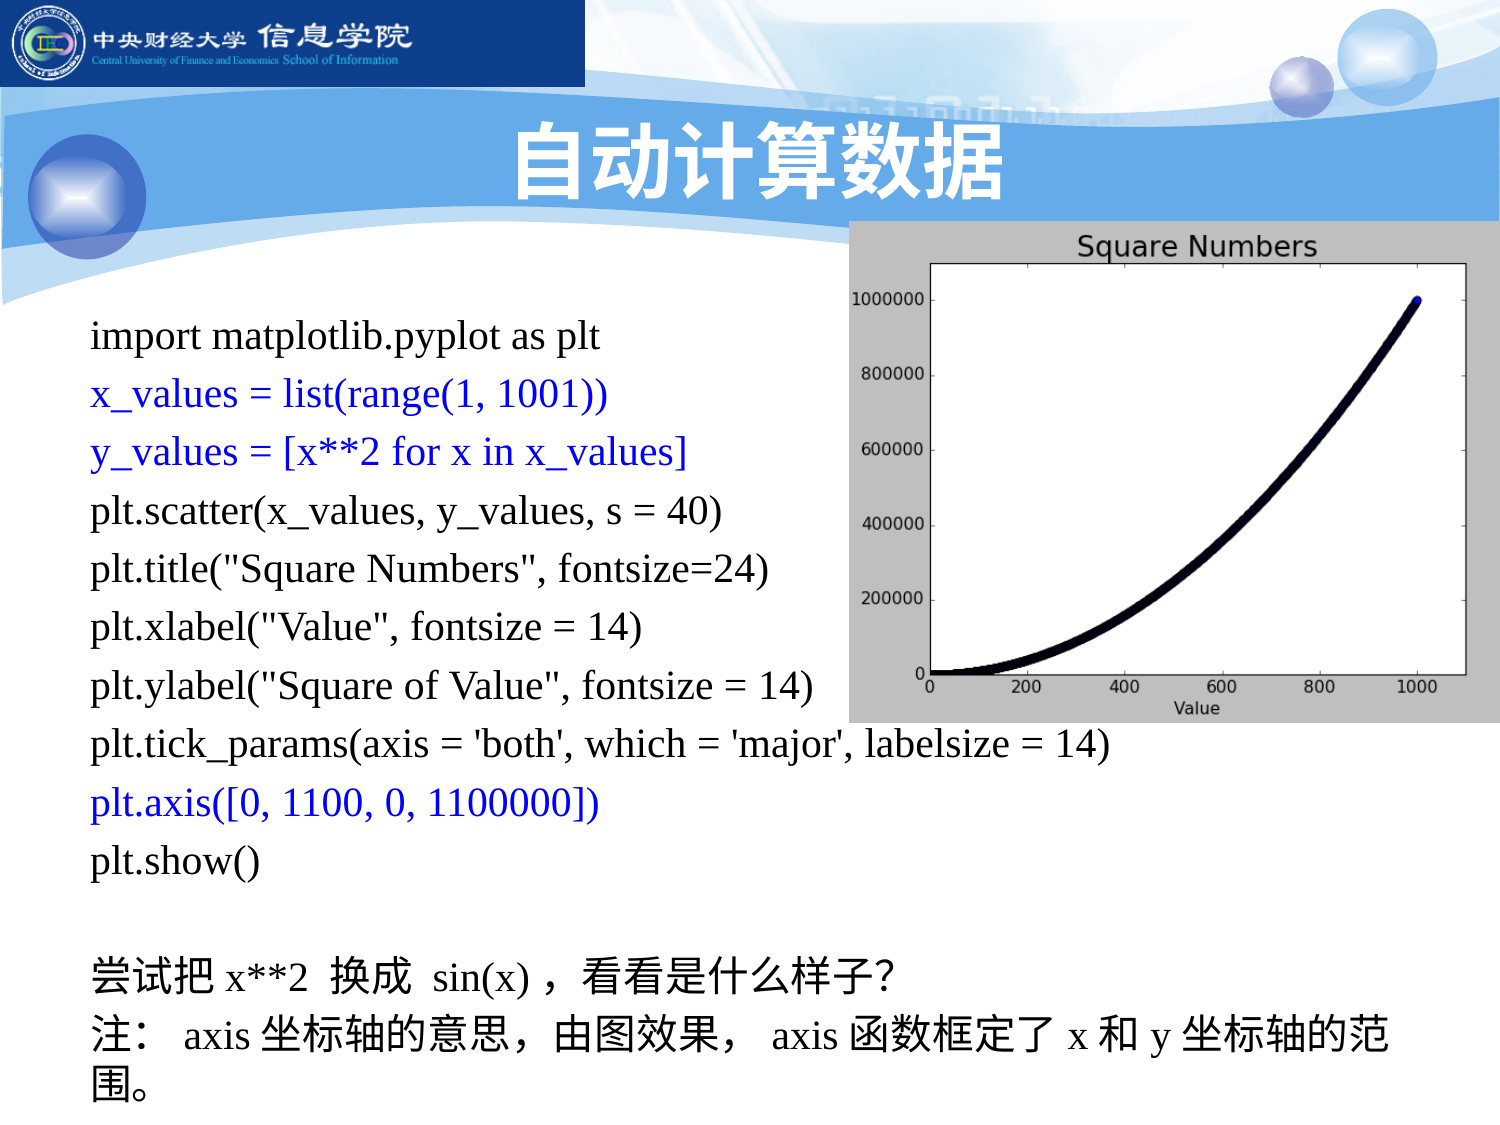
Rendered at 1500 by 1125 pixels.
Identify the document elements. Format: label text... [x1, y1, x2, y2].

picture [0, 0, 1500, 197]
picture [849, 221, 1500, 724]
title 自动计算数据 [150, 112, 1363, 205]
list import matplotlib.pyplot as plt x_values = list(range(1, 1001)) y_values = [x**2 for x in x_values] plt.scatter(x_values, y_values, s = 40) plt.title("Square Numbers", fontsize=24) plt.xlabel("Value", fontsize = 14) plt.ylabel("Square of Value", fontsize = 14) plt.tick_params(axis = 'both', which = 'major', labelsize = 14) plt.axis([0, 1100, 0, 1100000]) plt.show() 尝试把x**2 换成 sin(x)，看看是什么样子？ 注：axis坐标轴的意思，由图效果，axis函数框定了x和y坐标轴的范围。 [75, 299, 1425, 1075]
